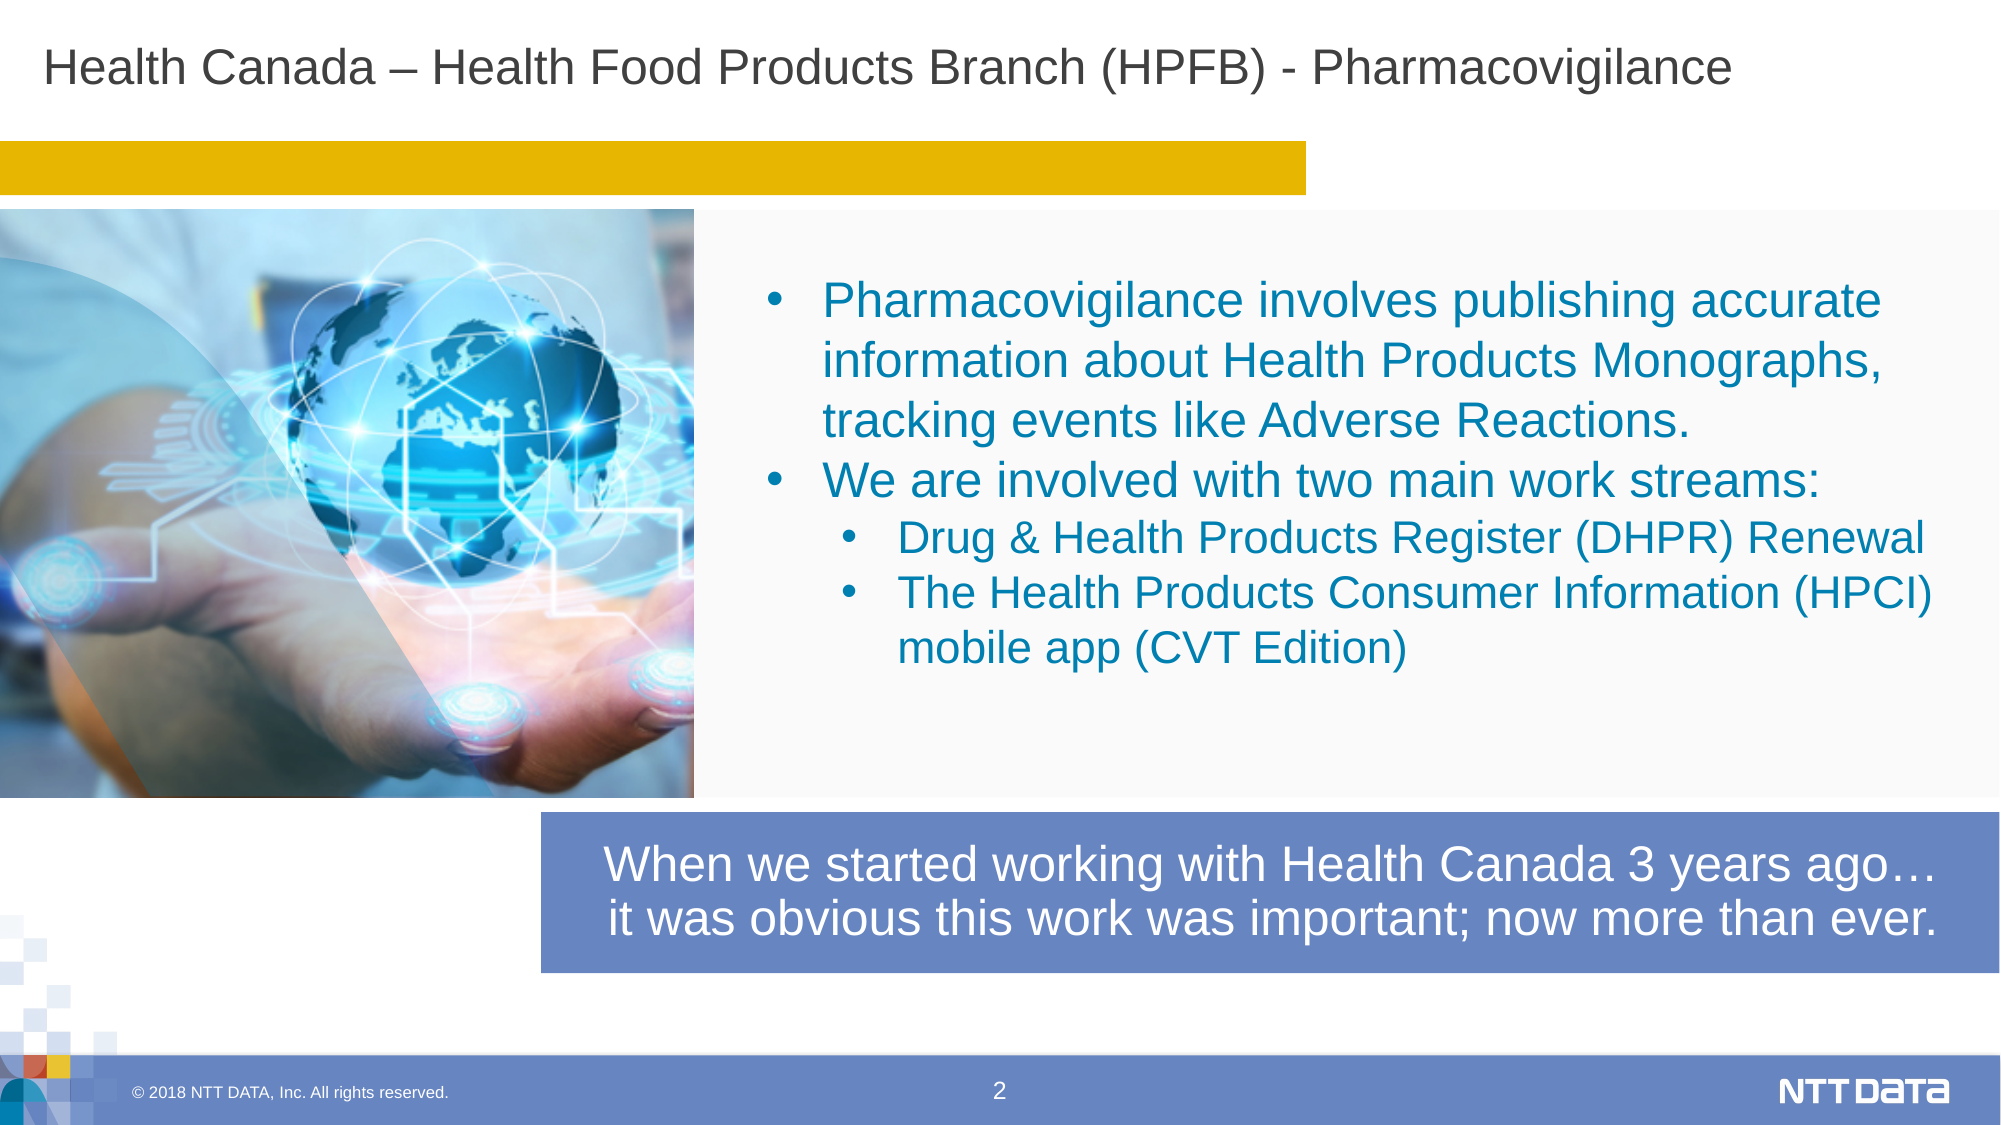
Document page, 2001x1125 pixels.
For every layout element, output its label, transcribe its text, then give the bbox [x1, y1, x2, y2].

picture [1767, 1066, 1962, 1116]
text_box Pharmacovigilance involves publishing accurate information about Health Products Monographs, tracking events like Adverse Reactions. We are involved with two main work streams: Drug & Health Products Register (DHPR) Renewal The Health Products Consumer Information (HPCI) mobile app (CVT Edition) [765, 267, 1971, 797]
text_box [692, 208, 2000, 799]
text_box When we started working with Health Canada 3 years ago… it was obvious this work was important; now more than ever. [541, 812, 2000, 974]
text_box [0, 139, 1308, 197]
picture [0, 915, 117, 1125]
picture [0, 209, 695, 798]
list Health Canada – Health Food Products Branch (HPFB) - Pharmacovigilance [28, 0, 1972, 119]
